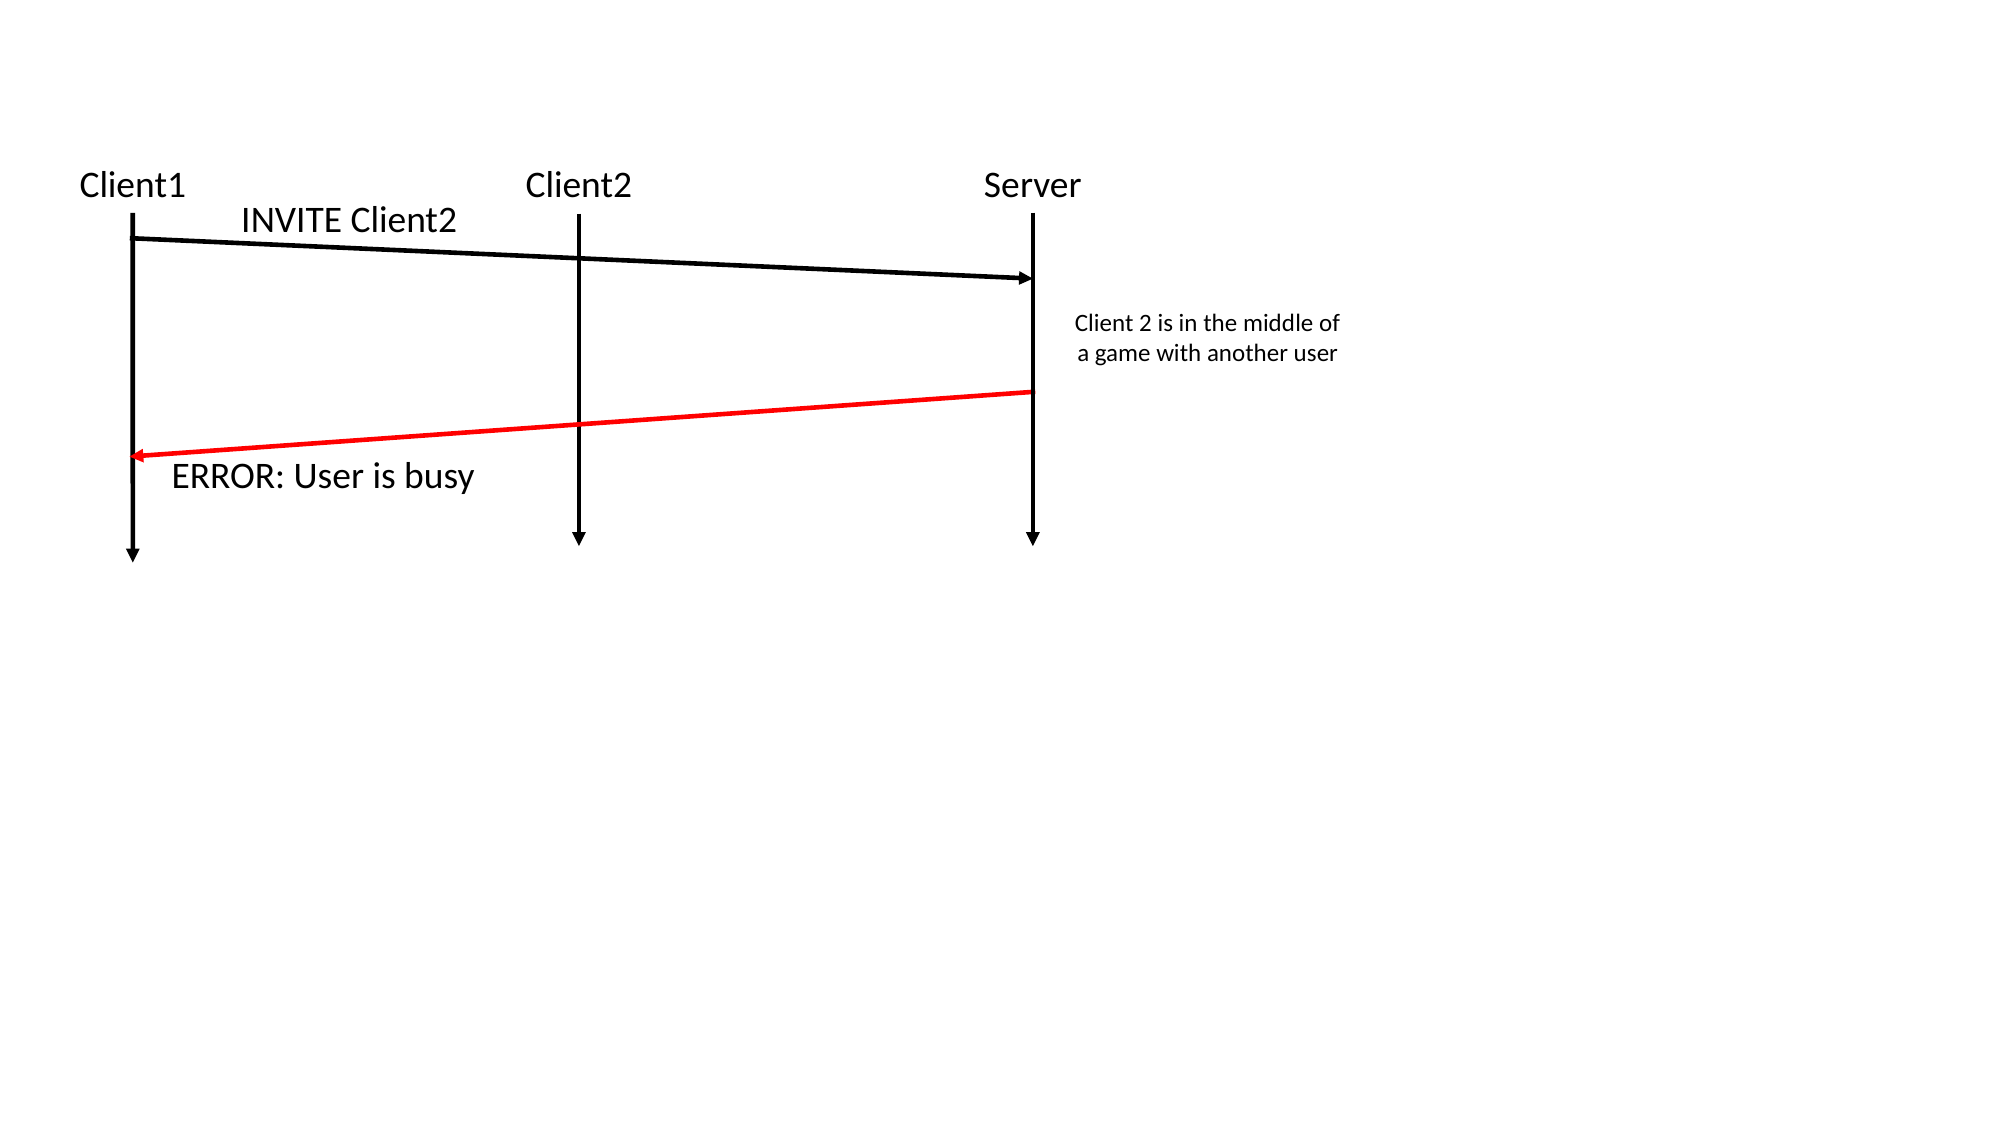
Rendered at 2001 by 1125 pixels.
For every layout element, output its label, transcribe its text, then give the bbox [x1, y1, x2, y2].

text_box Client2 [493, 153, 664, 213]
text_box Client 2 is in the middle of a game with another user [1051, 298, 1365, 374]
text_box ERROR: User is busy [156, 457, 537, 503]
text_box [129, 391, 1032, 457]
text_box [129, 238, 1032, 279]
text_box Client1 [58, 153, 207, 213]
text_box INVITE Client2 [150, 187, 548, 238]
text_box Server [947, 153, 1118, 213]
